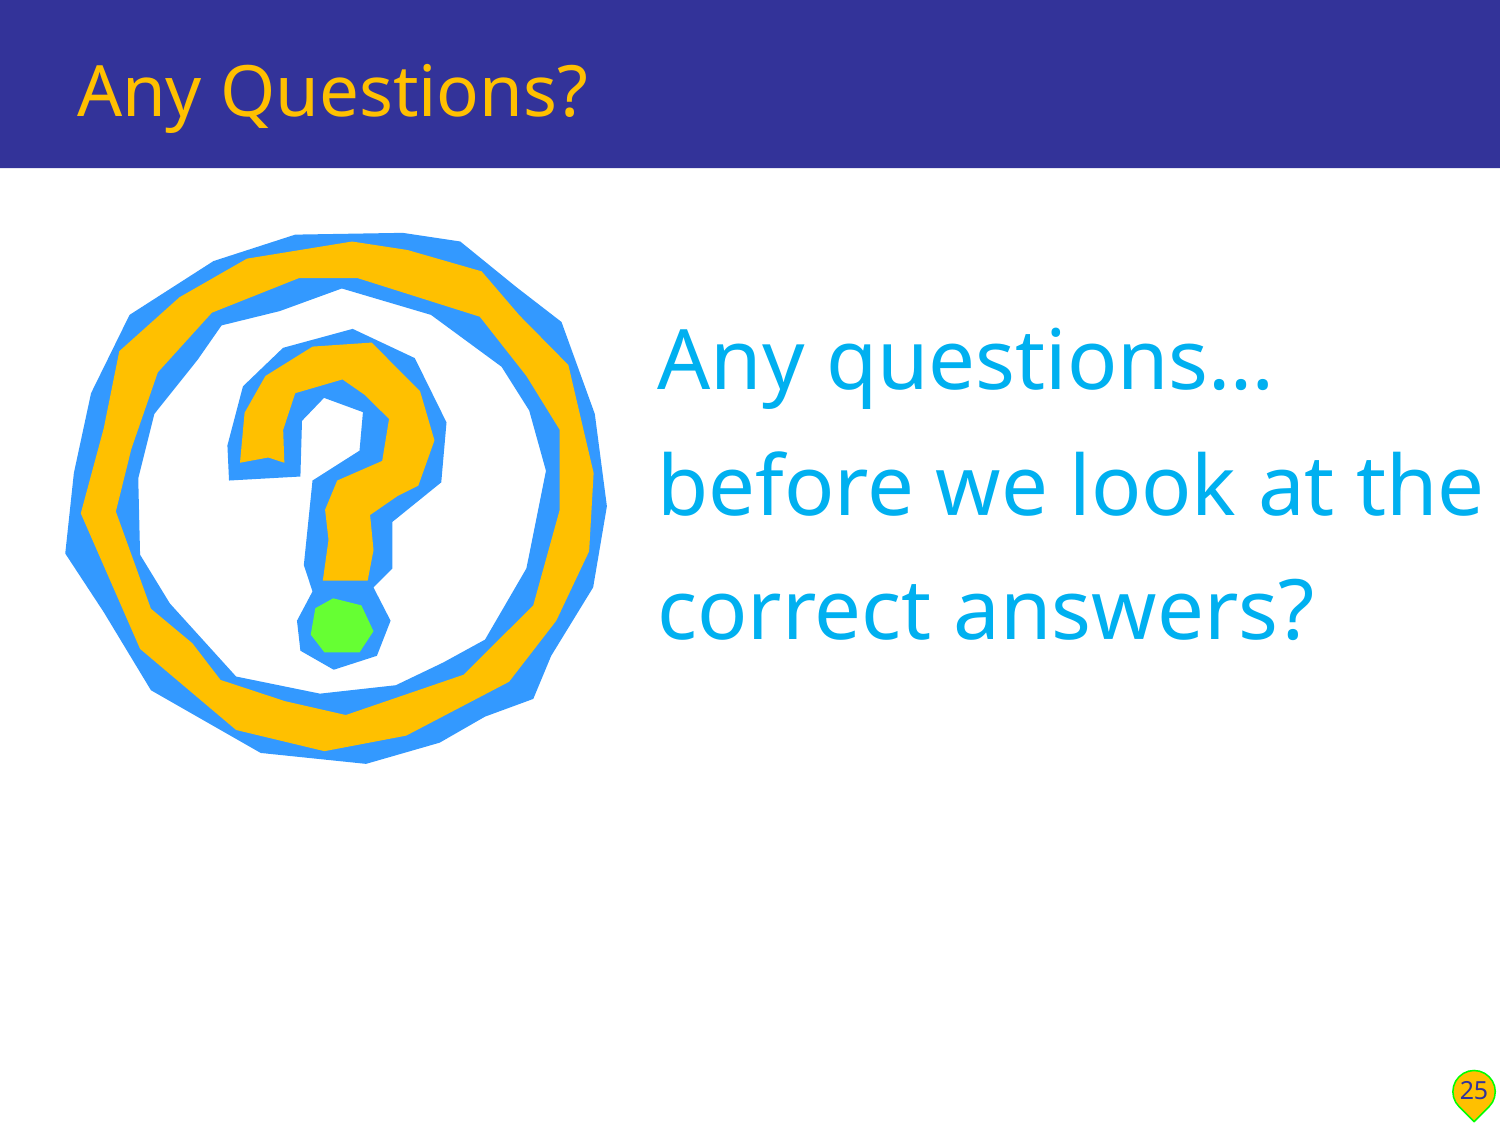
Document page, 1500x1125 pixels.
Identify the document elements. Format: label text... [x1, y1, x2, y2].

text_box Any questions… before we look at the correct answers? [642, 550, 1500, 665]
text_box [64, 232, 608, 765]
title Any Questions? [61, 24, 1465, 139]
footer 25 [1431, 1040, 1500, 1117]
